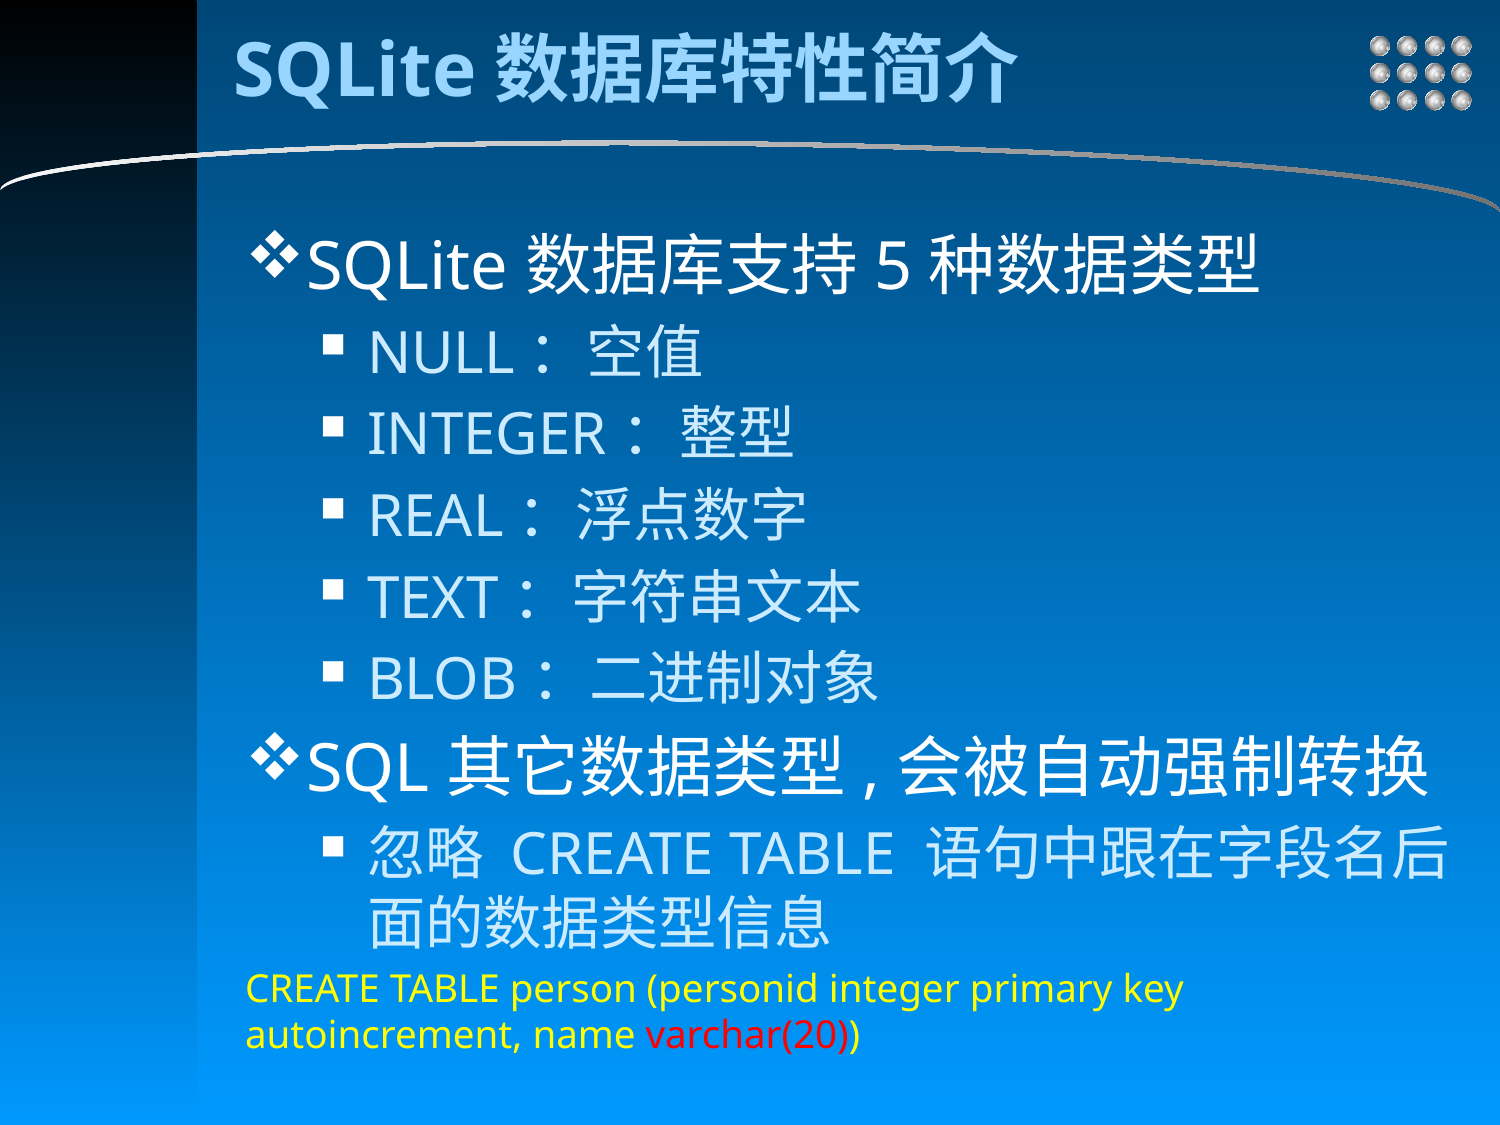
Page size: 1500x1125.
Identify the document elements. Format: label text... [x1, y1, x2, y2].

title SQLite数据库特性简介 [218, 16, 1356, 117]
list SQLite数据库支持5种数据类型 NULL：空值 INTEGER：整型 REAL：浮点数字 TEXT：字符串文本 BLOB：二进制对象 SQL其它数据类型,会被自动强制转换 忽略 CREATE TABLE 语句中跟在字段名后面的数据类型信息 CREATE TABLE person (personid integer primary key autoincrement, name varchar(20)) [230, 215, 1471, 1029]
